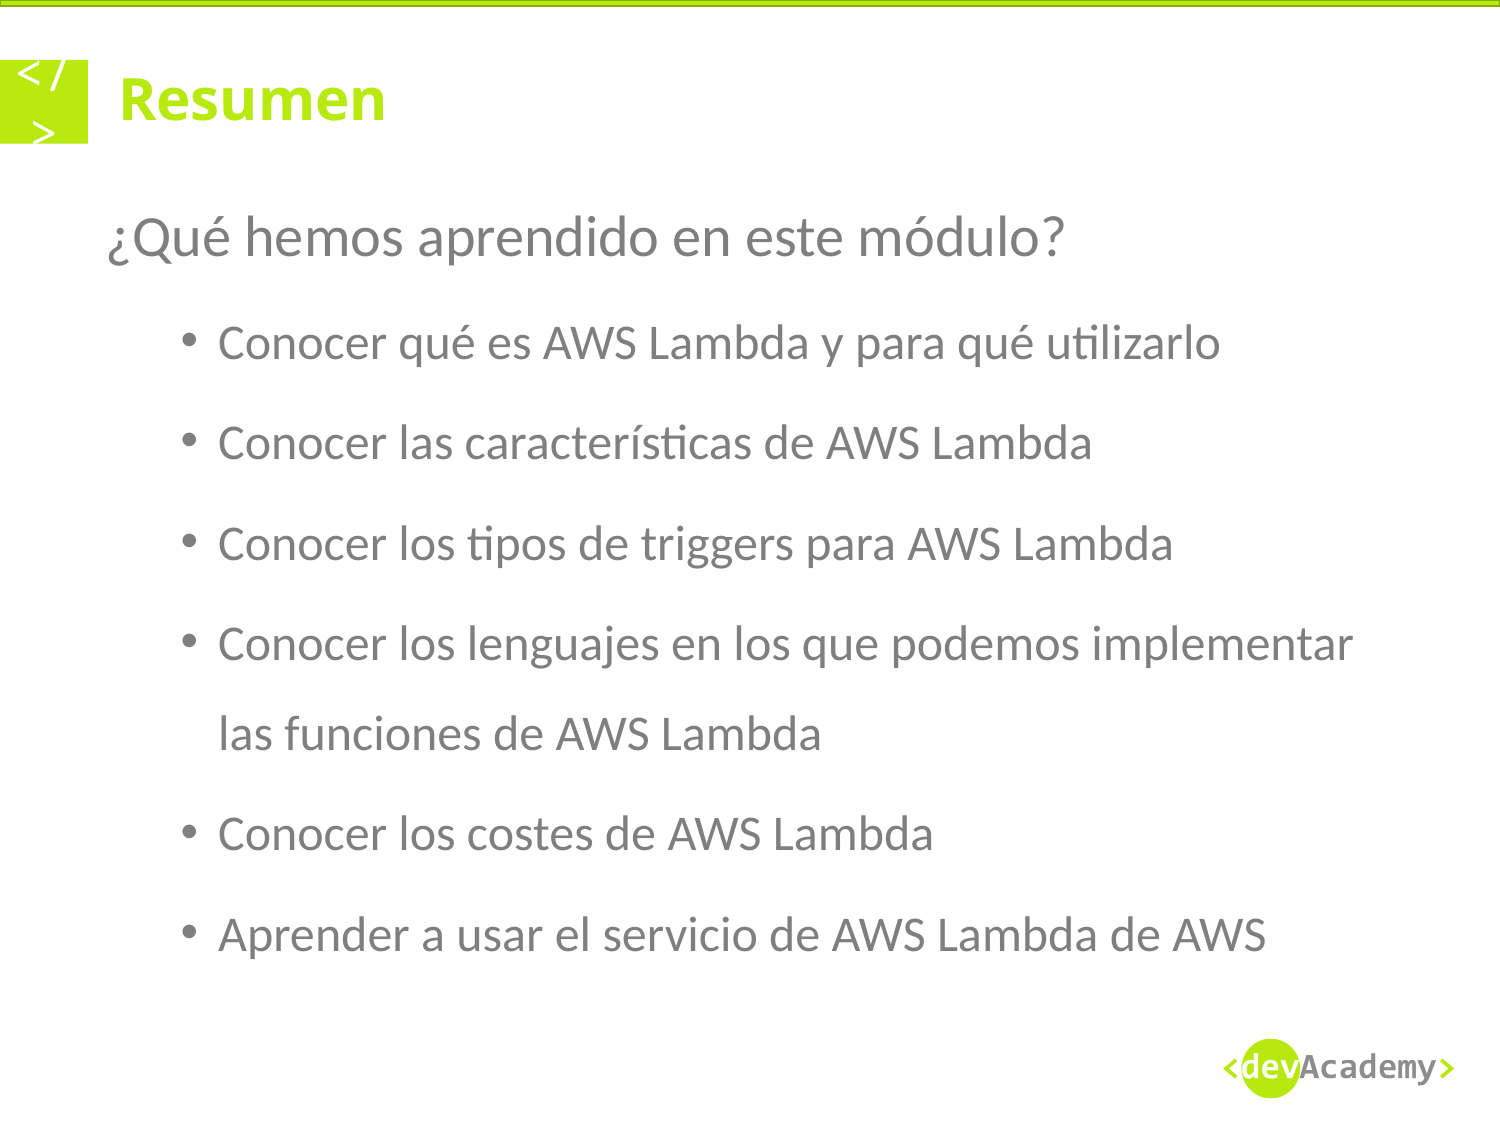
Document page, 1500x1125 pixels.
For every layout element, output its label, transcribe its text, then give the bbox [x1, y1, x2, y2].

text_box ¿Qué hemos aprendido en este módulo? Conocer qué es AWS Lambda y para qué utilizarlo Conocer las características de AWS Lambda Conocer los tipos de triggers para AWS Lambda Conocer los lenguajes en los que podemos implementar las funciones de AWS Lambda Conocer los costes de AWS Lambda Aprender a usar el servicio de AWS Lambda de AWS [90, 198, 1400, 1029]
title Resumen [103, 59, 1458, 144]
picture [1218, 1036, 1458, 1102]
